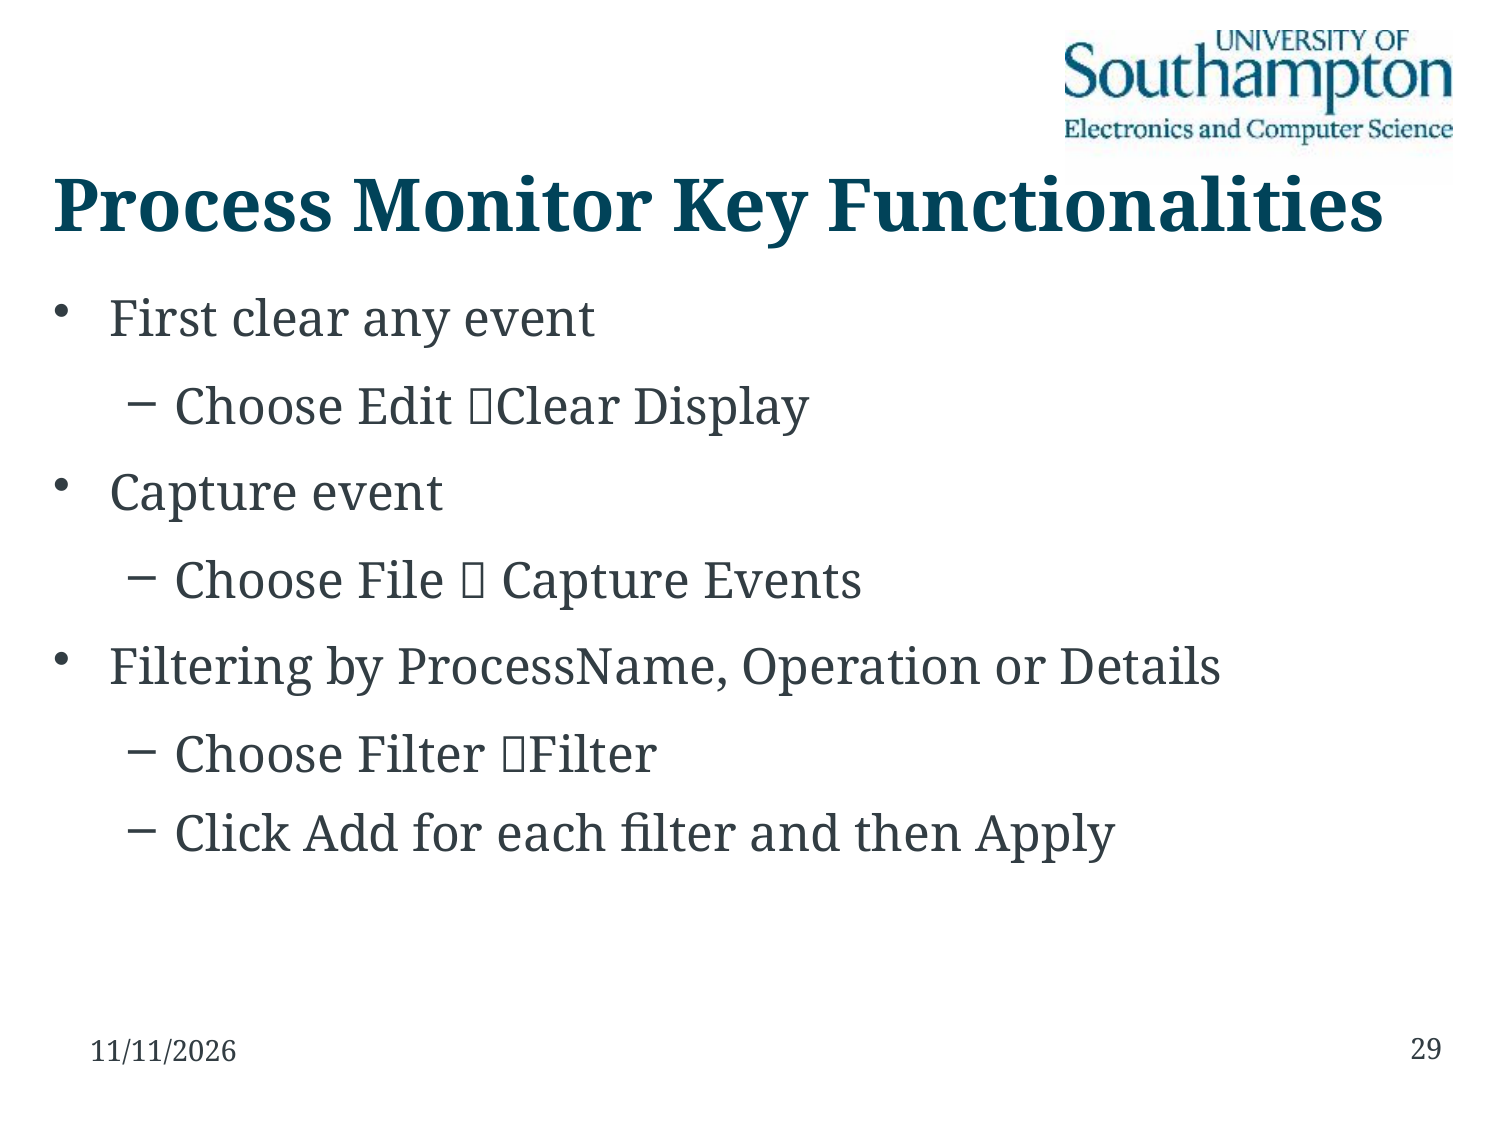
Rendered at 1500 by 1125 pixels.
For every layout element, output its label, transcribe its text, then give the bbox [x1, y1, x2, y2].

list First clear any event Choose Edit Clear Display Capture event Choose File  Capture Events Filtering by ProcessName, Operation or Details Choose Filter Filter Click Add for each filter and then Apply [53, 278, 1447, 1022]
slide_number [74, 1024, 426, 1103]
picture [1065, 30, 1453, 185]
slide_number 29 [1092, 1022, 1443, 1102]
title Process Monitor Key Functionalities [53, 148, 1447, 256]
